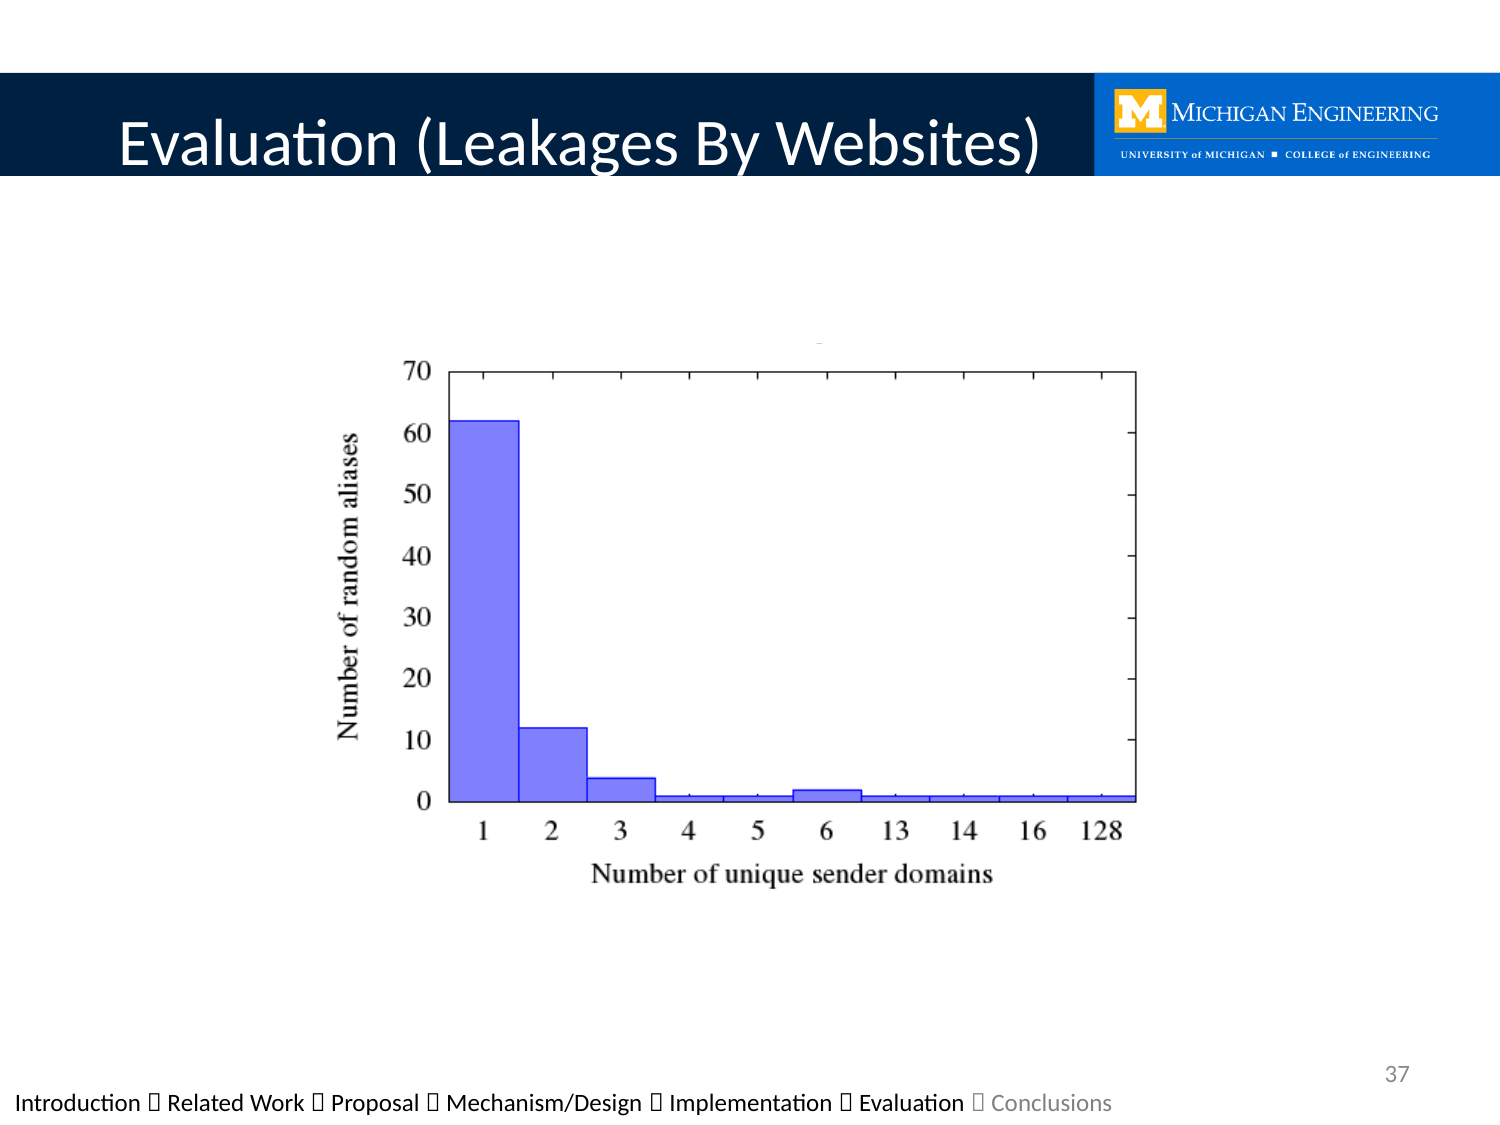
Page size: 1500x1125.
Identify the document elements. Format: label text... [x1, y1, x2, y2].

picture [318, 343, 1176, 907]
slide_number 37 [1074, 1042, 1425, 1079]
title Evaluation (Leakages By Websites) [75, 45, 1088, 233]
picture [1114, 89, 1438, 158]
text_box Introduction  Related Work  Proposal  Mechanism/Design  Implementation  Evaluation  Conclusions [0, 1079, 1500, 1125]
